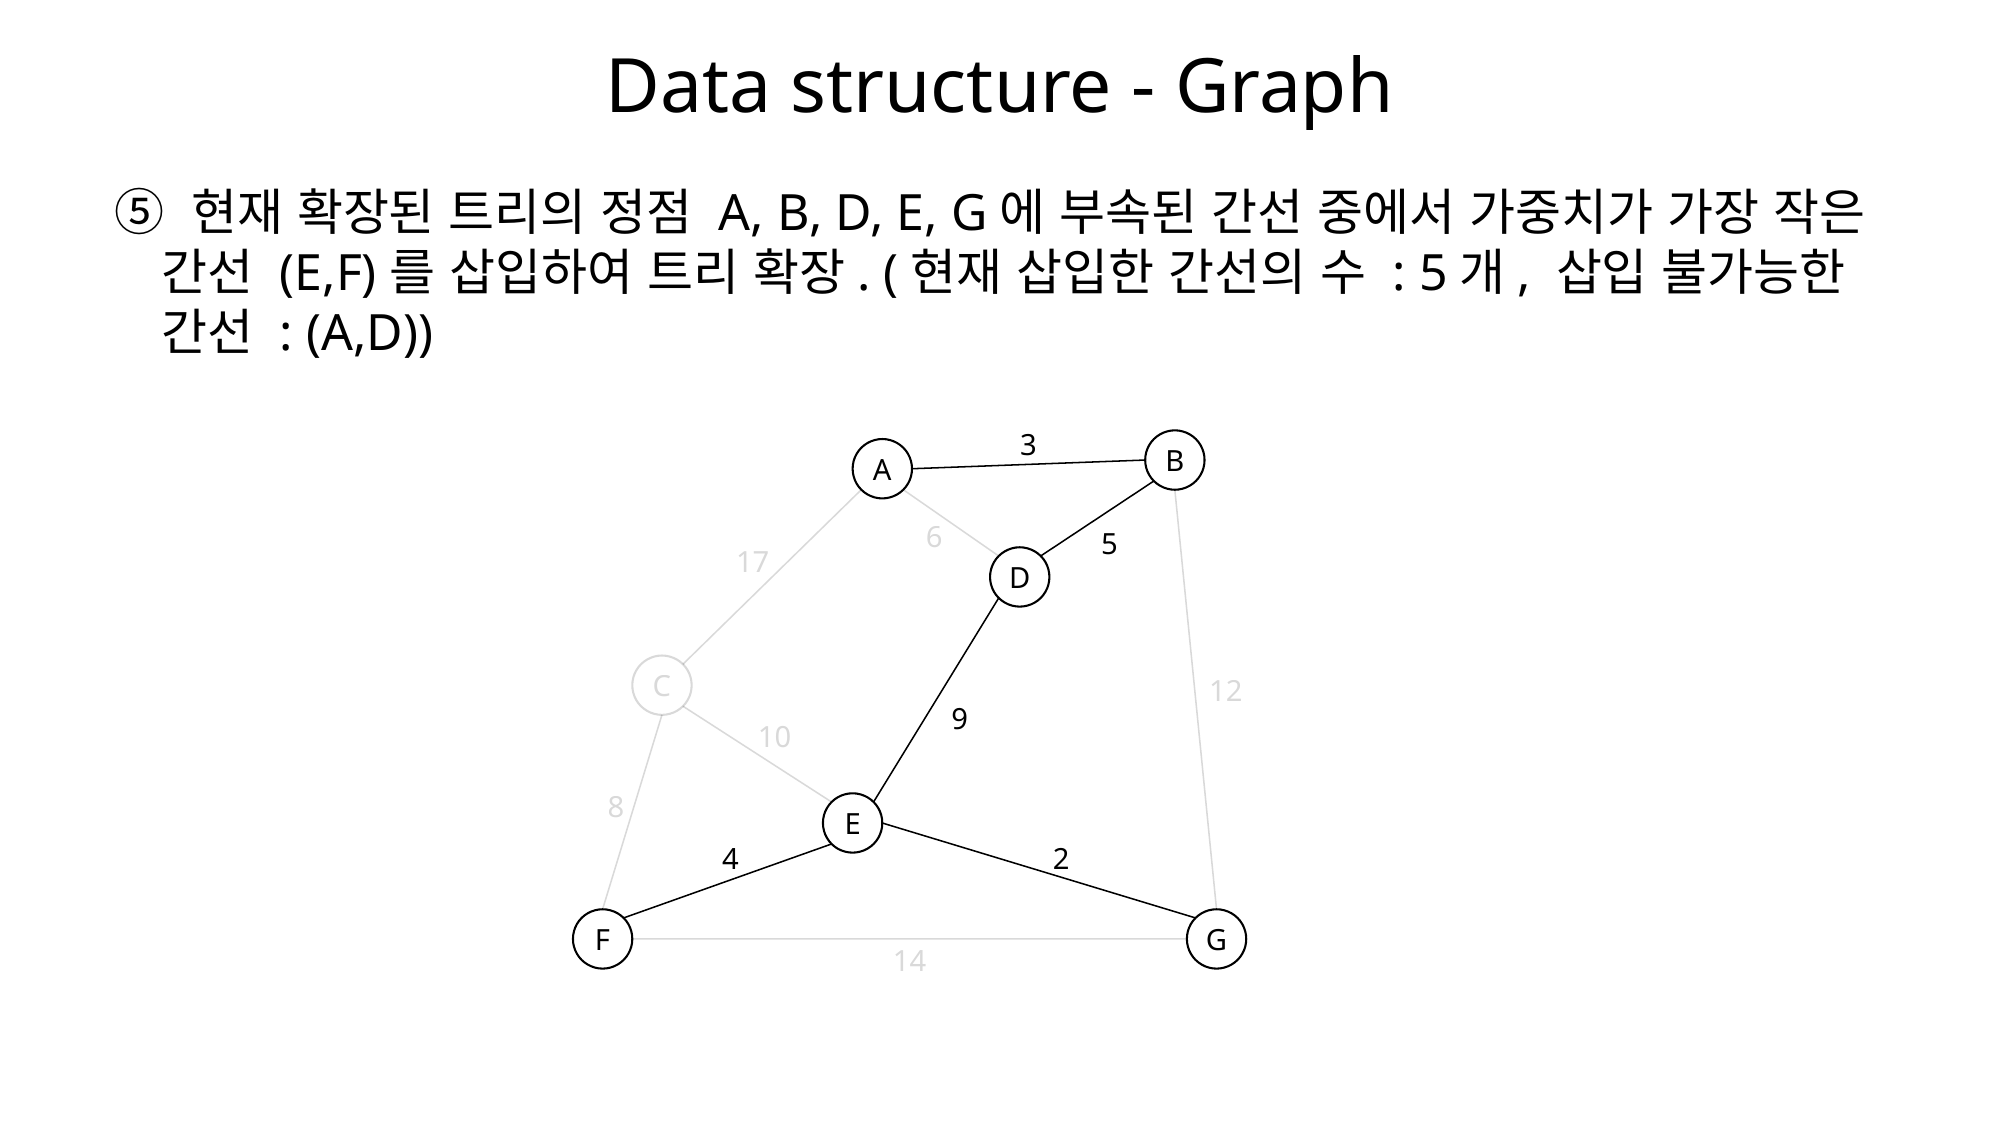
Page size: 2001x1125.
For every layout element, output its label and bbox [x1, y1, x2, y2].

list [99, 172, 1900, 1024]
title [99, 19, 1900, 147]
text_box [572, 418, 1265, 985]
